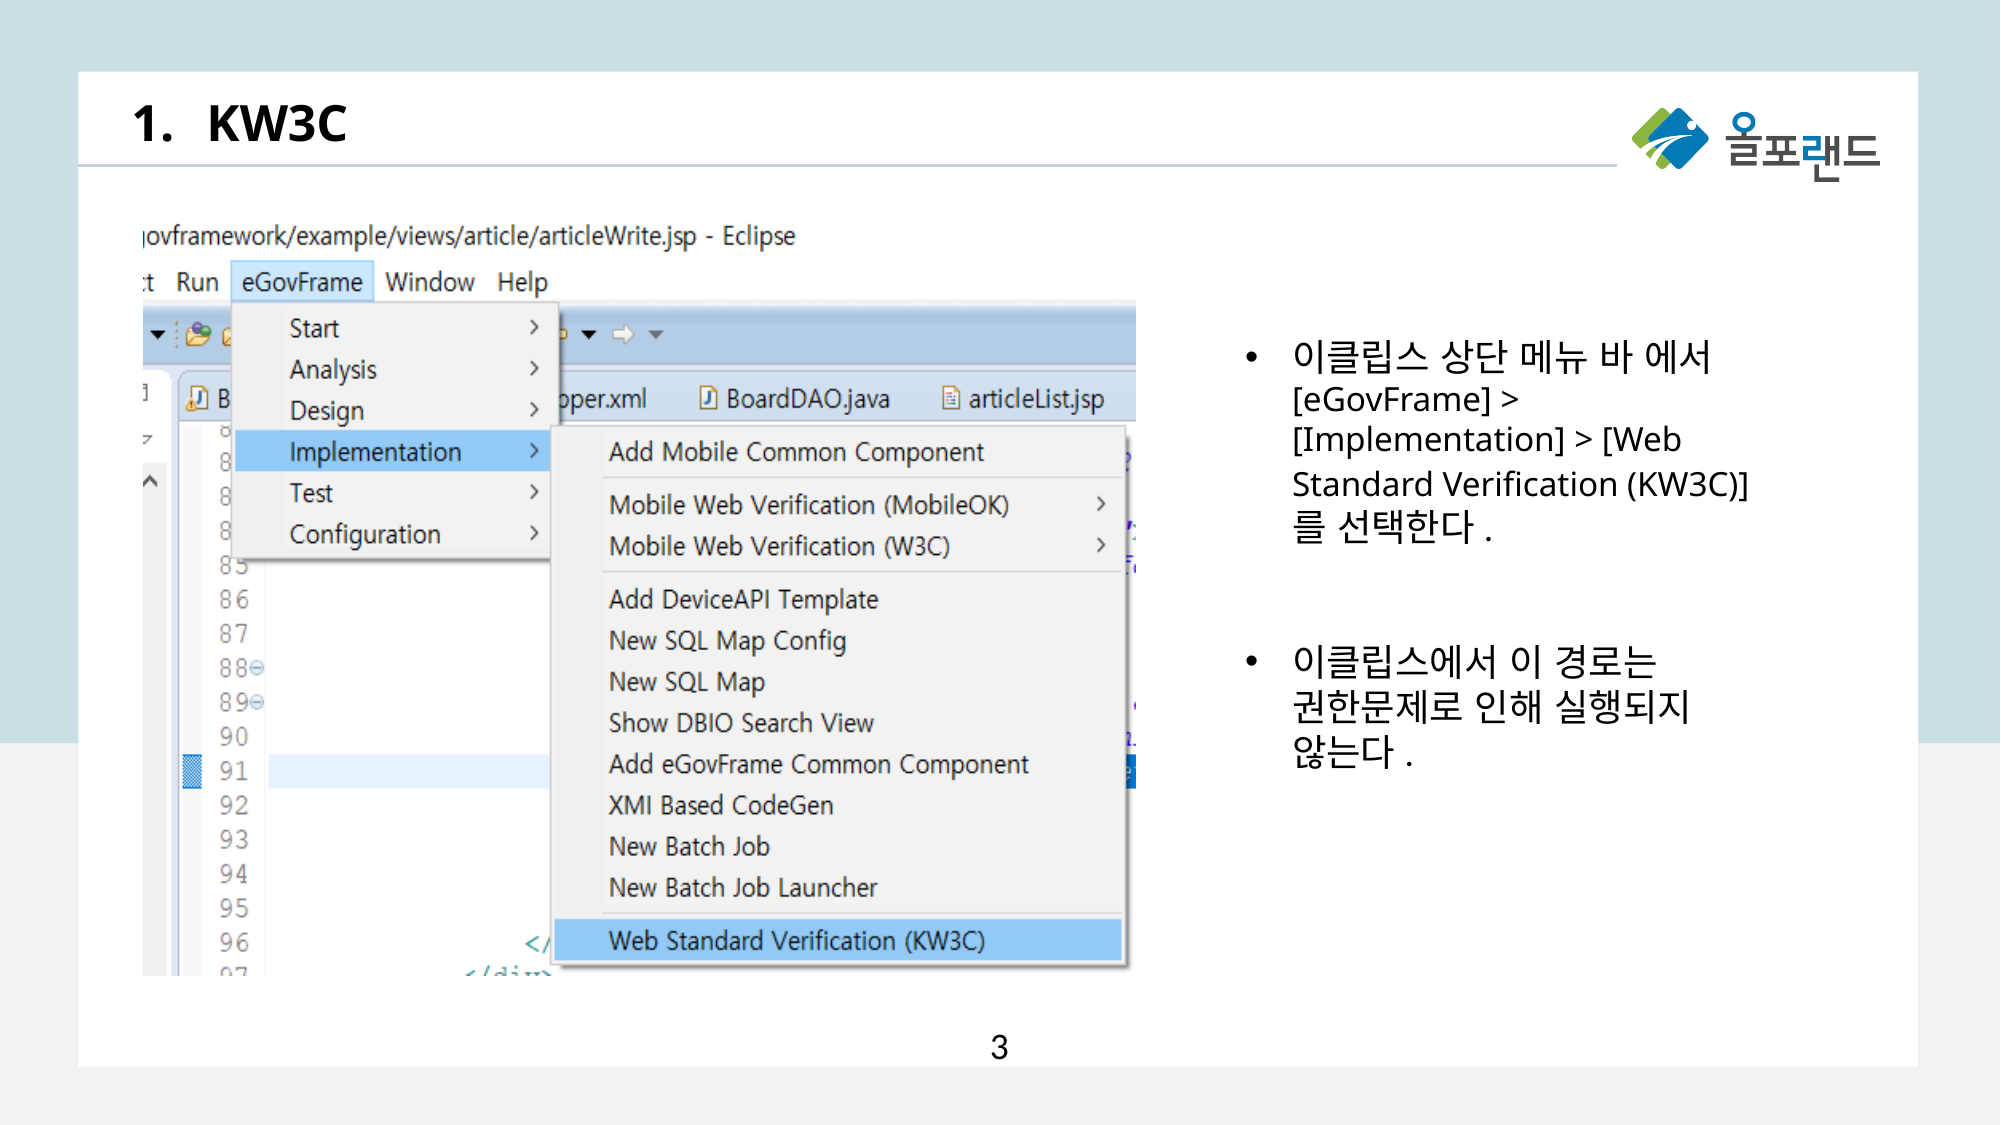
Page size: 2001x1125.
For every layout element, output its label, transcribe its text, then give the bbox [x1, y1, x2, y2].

picture [143, 216, 1136, 976]
text_box 이클립스 상단 메뉴 바 에서 [eGovFrame] > [Implementation] > [Web Standard Verification (KW3C)] 를 선택한다. 이클립스에서 이 경로는 권한문제로 인해 실행되지 않는다. [1230, 326, 1817, 781]
picture [1632, 108, 1880, 182]
